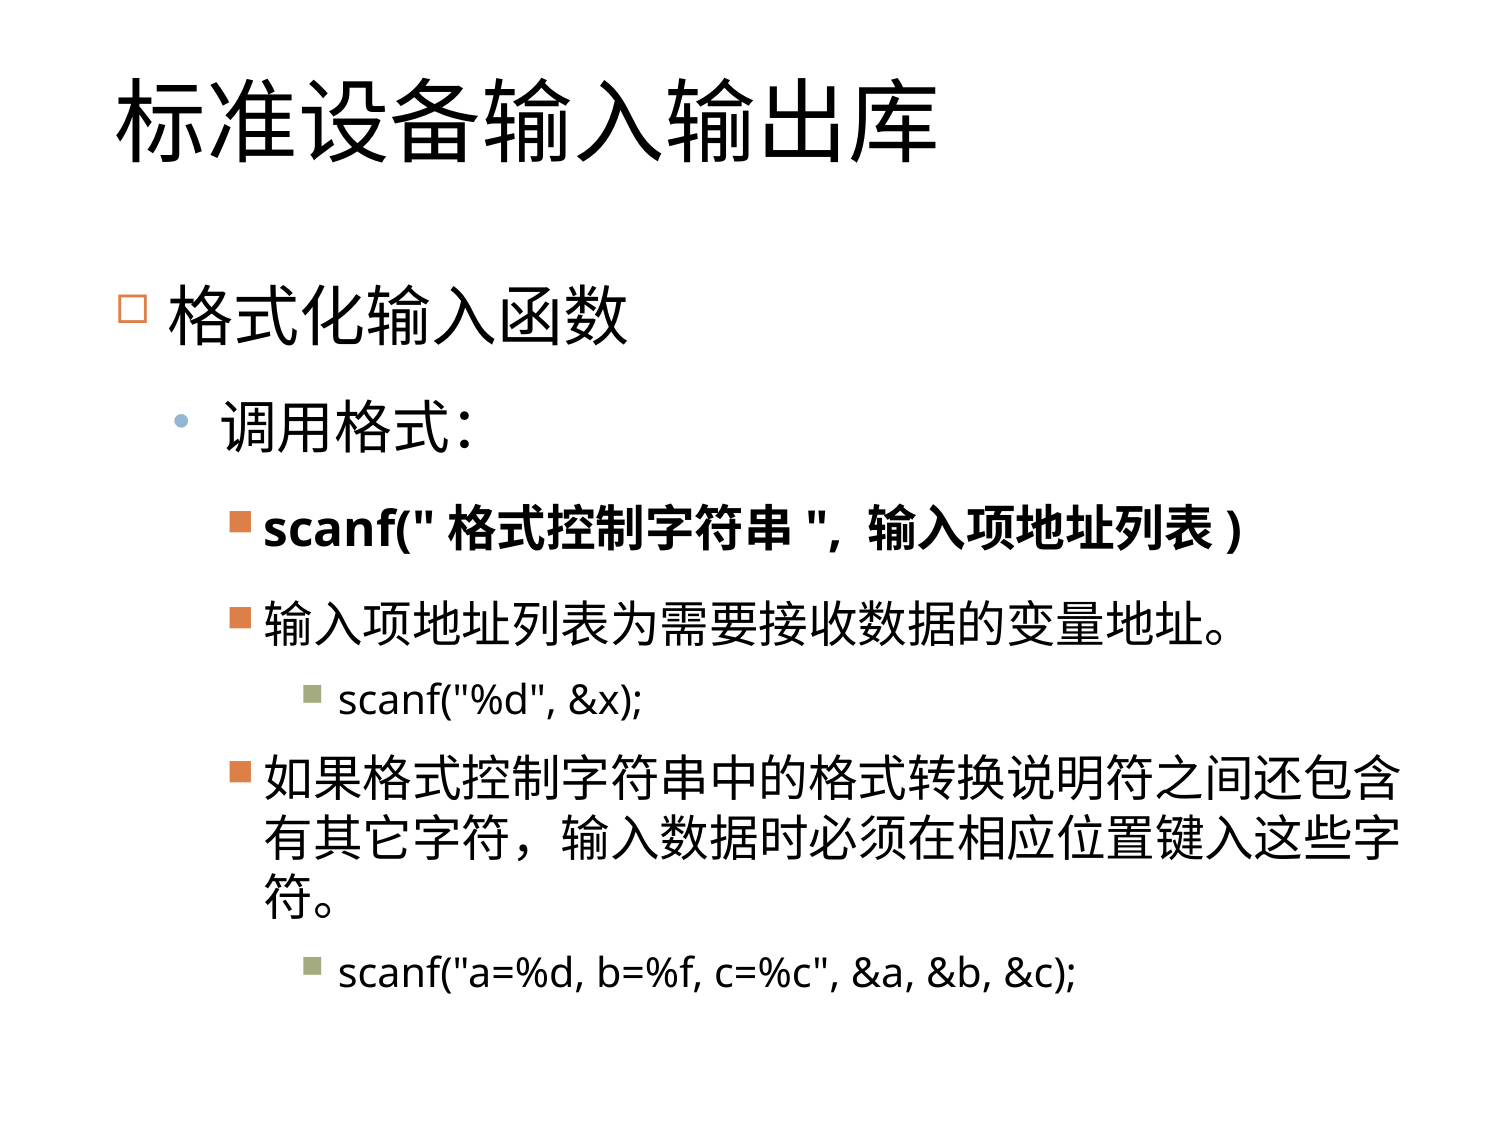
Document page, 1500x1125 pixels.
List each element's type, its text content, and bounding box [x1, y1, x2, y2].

title 标准设备输入输出库 [99, 37, 1438, 200]
list 格式化输入函数 调用格式： scanf("格式控制字符串", 输入项地址列表) 输入项地址列表为需要接收数据的变量地址。 scanf("%d", &x); 如果格式控制字符串中的格式转换说明符之间还包含有其它字符，输入数据时必须在相应位置键入这些字符。 scanf("a=%d, b=%f, c=%c", &a, &b, &c); [100, 267, 1438, 1005]
